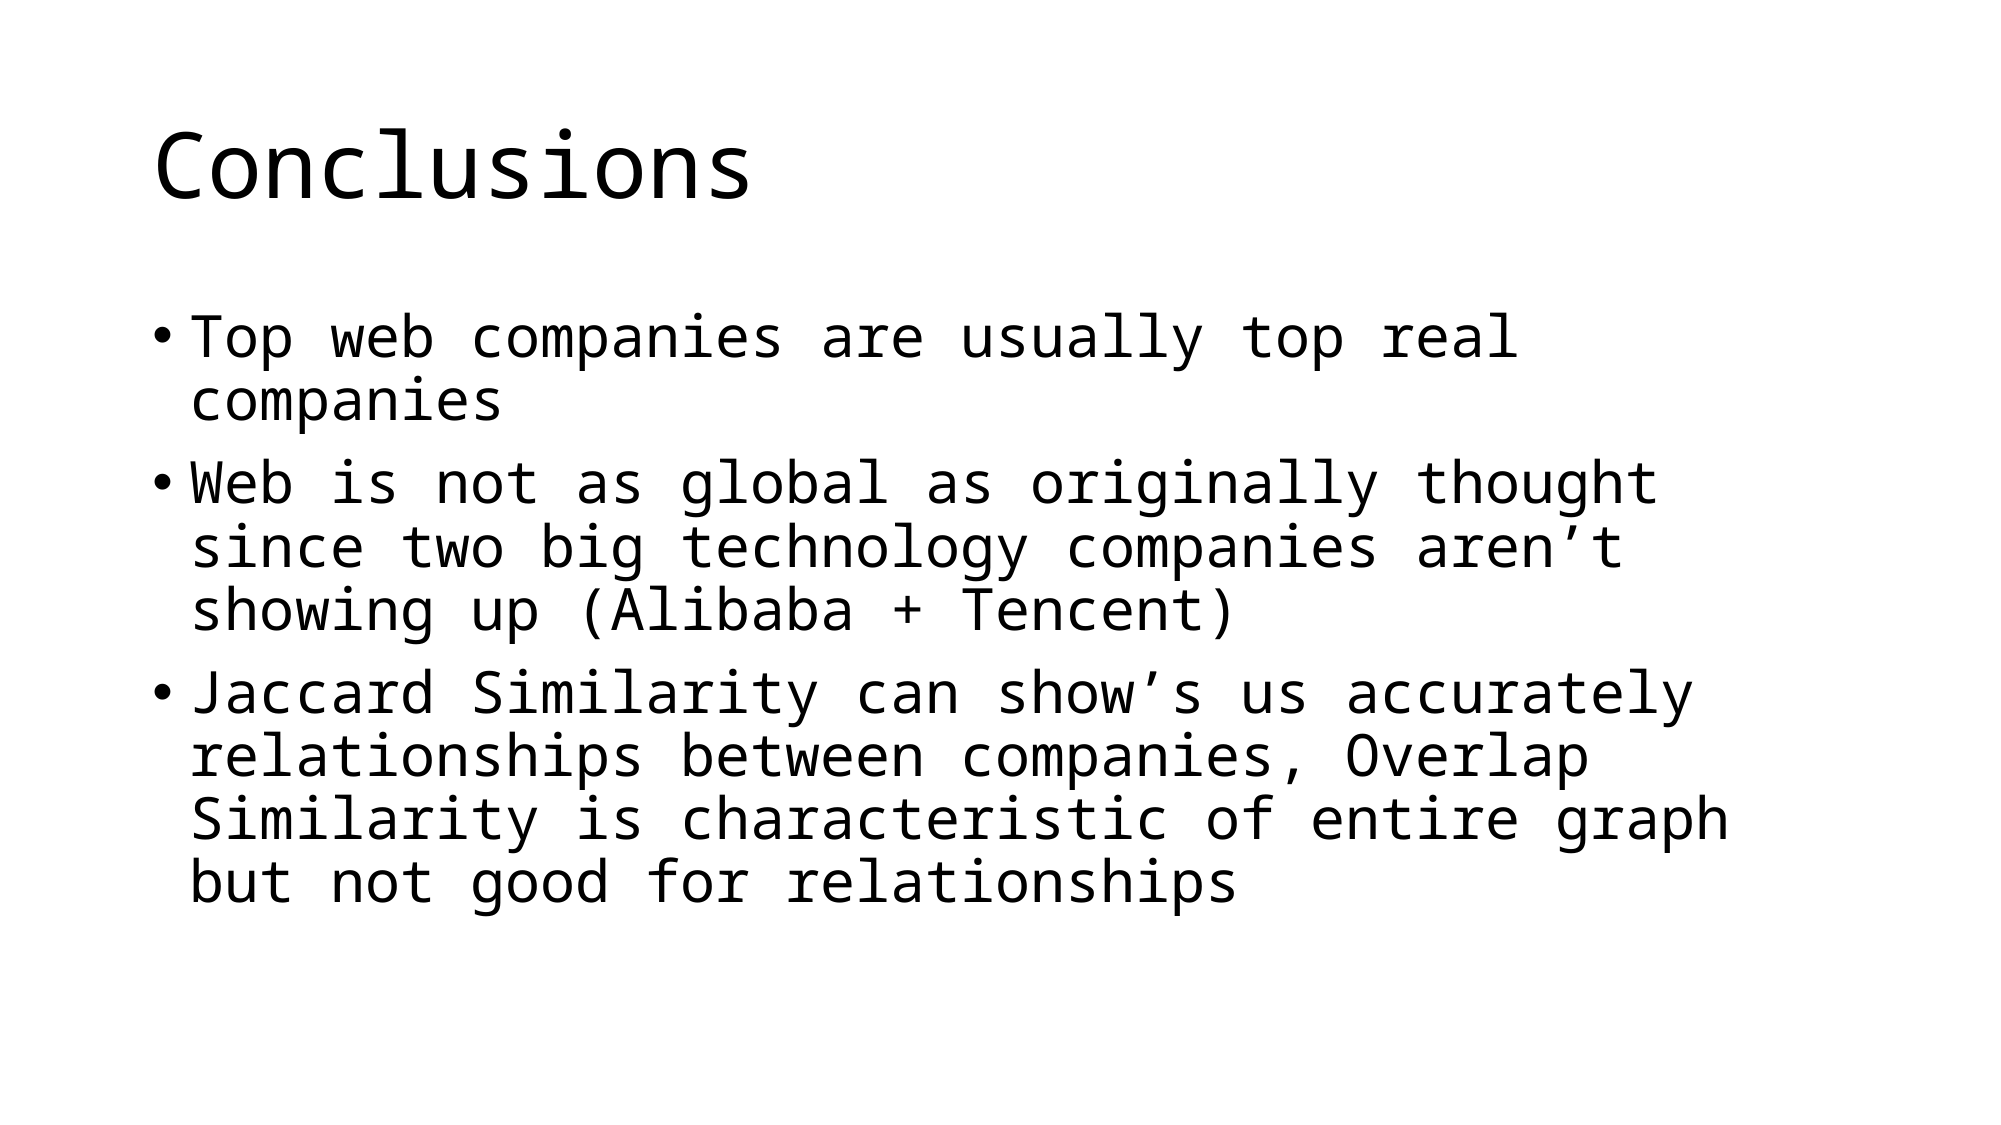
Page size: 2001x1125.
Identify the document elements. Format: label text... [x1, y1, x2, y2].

list Top web companies are usually top real companies Web is not as global as originally thought since two big technology companies aren’t showing up (Alibaba + Tencent) Jaccard Similarity can show’s us accurately relationships between companies, Overlap Similarity is characteristic of entire graph but not good for relationships [137, 299, 1863, 1014]
title Conclusions [137, 59, 1863, 278]
